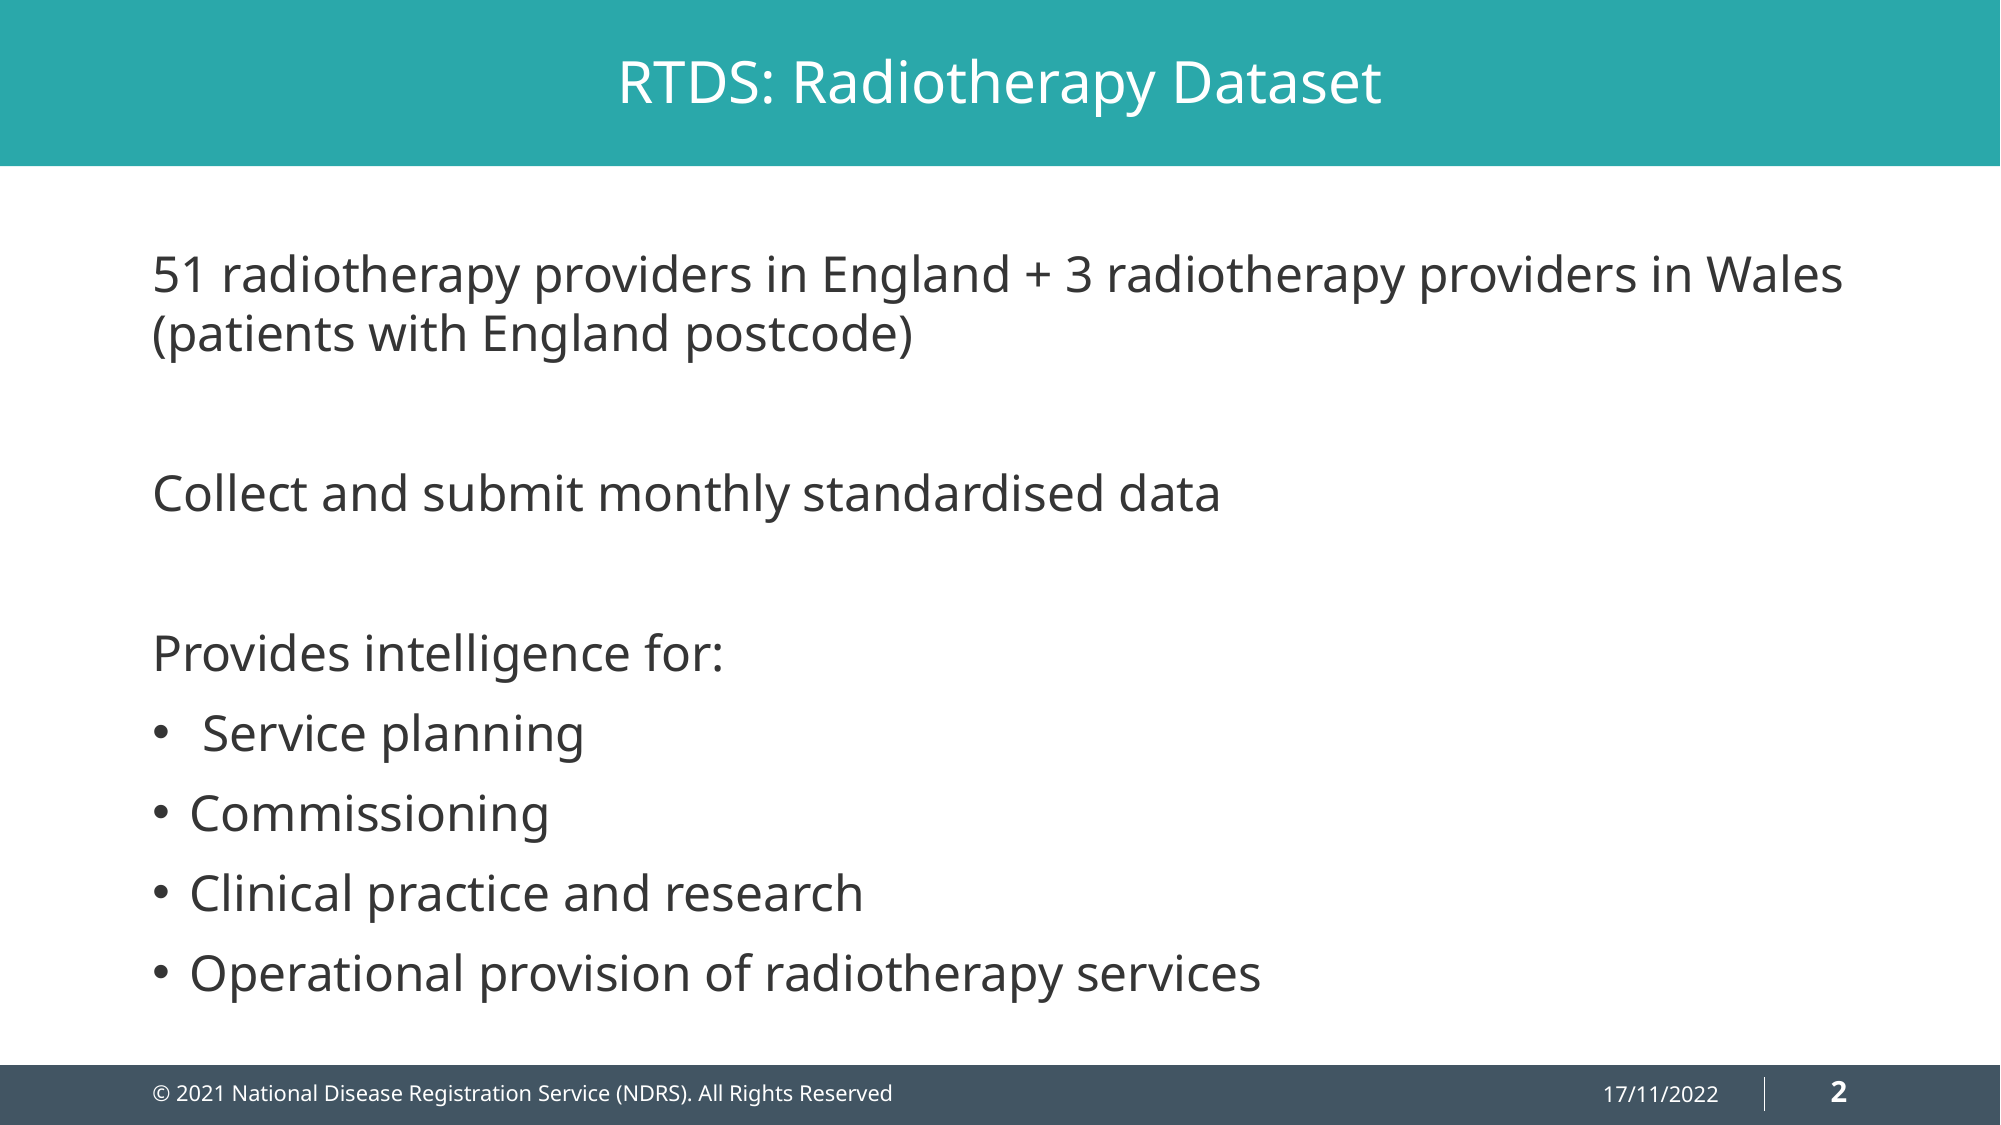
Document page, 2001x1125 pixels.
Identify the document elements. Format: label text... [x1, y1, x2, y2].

list 51 radiotherapy providers in England + 3 radiotherapy providers in Wales (patients with England postcode) Collect and submit monthly standardised data Provides intelligence for: Service planning Commissioning Clinical practice and research Operational provision of radiotherapy services [137, 235, 1863, 1014]
title RTDS: Radiotherapy Dataset [137, 1, 1863, 168]
slide_number 2 [1748, 1062, 1863, 1124]
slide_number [1310, 1063, 1734, 1124]
footer © 2021 National Disease Registration Service (NDRS). All Rights Reserved [137, 1063, 1310, 1125]
